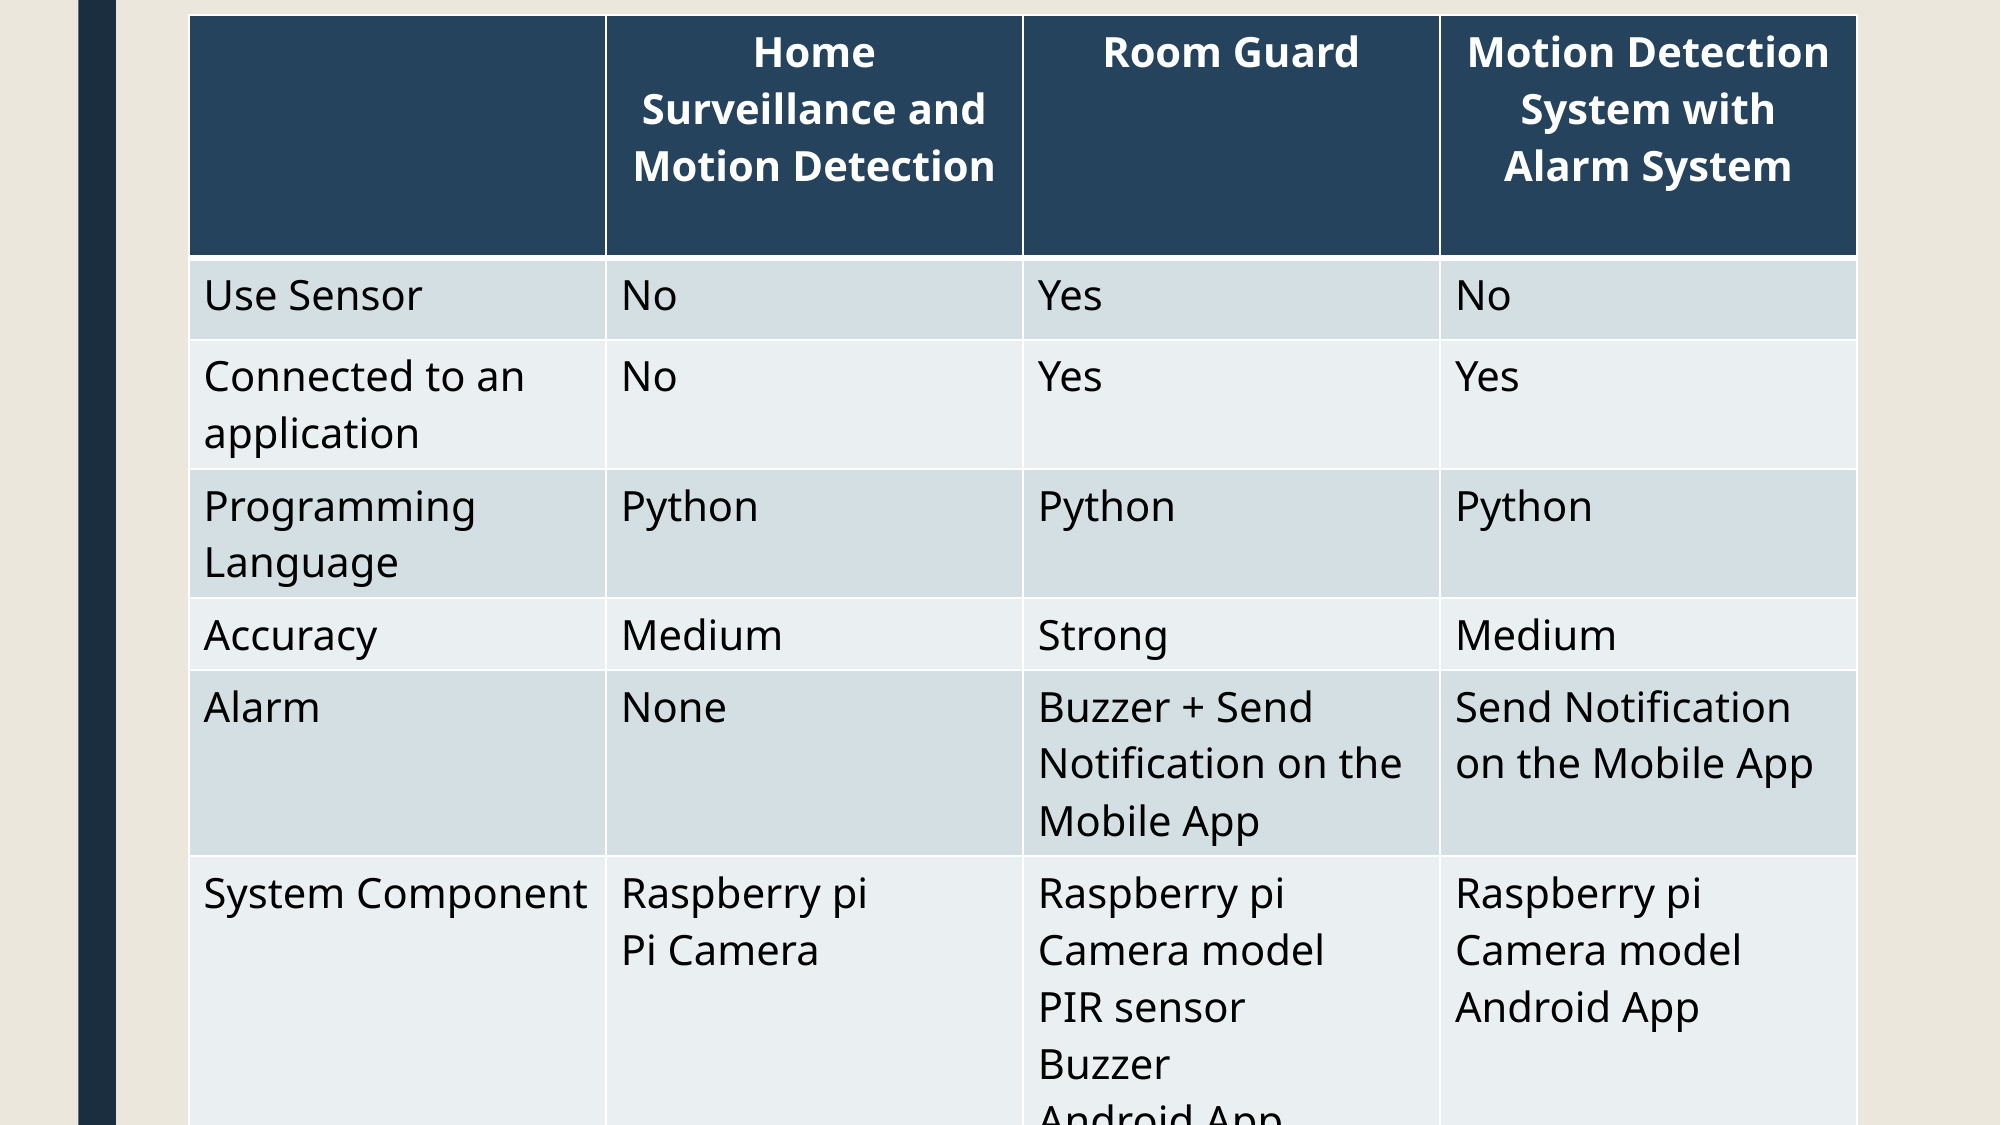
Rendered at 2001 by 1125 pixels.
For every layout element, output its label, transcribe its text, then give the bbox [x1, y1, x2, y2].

table_cell Raspberry pi Pi Camera [607, 857, 1022, 1125]
table_header Home Surveillance and Motion Detection [607, 16, 1022, 255]
table_cell Programming Language [190, 470, 605, 597]
table_header [190, 16, 605, 255]
table_cell None [607, 671, 1022, 855]
table_cell Raspberry pi Camera model PIR sensor Buzzer Android App [1024, 857, 1439, 1125]
table_cell Medium [1441, 599, 1856, 669]
table_cell Python [607, 470, 1022, 597]
table_cell No [607, 261, 1022, 339]
table_cell Yes [1024, 261, 1439, 339]
table_cell Python [1441, 470, 1856, 597]
table_cell Raspberry pi Camera model Android App [1441, 857, 1856, 1125]
table_cell Accuracy [190, 599, 605, 669]
table_cell Yes [1441, 341, 1856, 468]
table_cell Buzzer + Send Notification on the Mobile App [1024, 671, 1439, 855]
table_cell Strong [1024, 599, 1439, 669]
table_cell Connected to an application [190, 341, 605, 468]
table_header Room Guard [1024, 16, 1439, 255]
table_cell Medium [607, 599, 1022, 669]
table_header Motion Detection System with Alarm System [1441, 16, 1856, 255]
table_cell Python [1024, 470, 1439, 597]
table_cell Send Notification on the Mobile App [1441, 671, 1856, 855]
table_cell No [1441, 261, 1856, 339]
table_cell Use Sensor [190, 261, 605, 339]
table_cell Yes [1024, 341, 1439, 468]
table_cell No [607, 341, 1022, 468]
table_cell System Component [190, 857, 605, 1125]
table_cell Alarm [190, 671, 605, 855]
